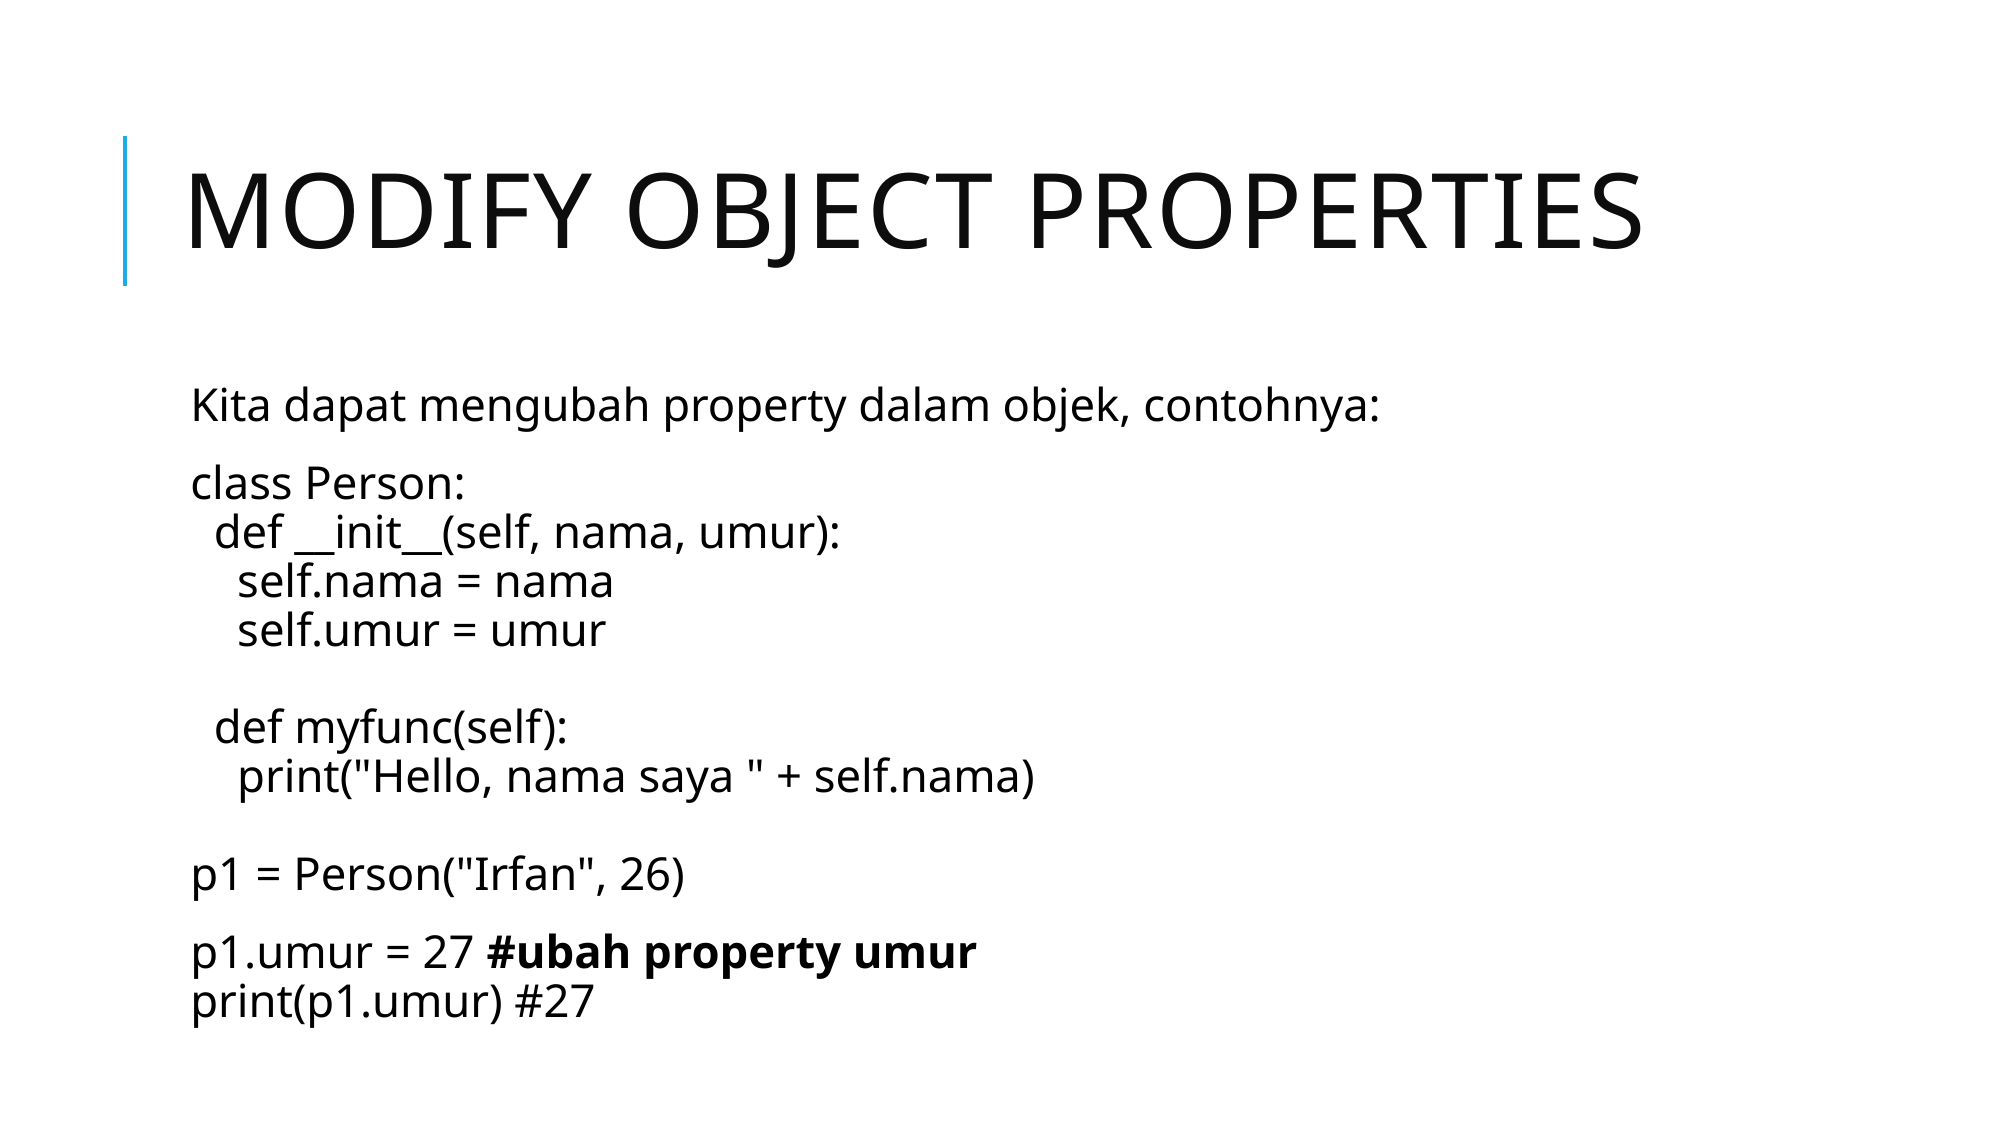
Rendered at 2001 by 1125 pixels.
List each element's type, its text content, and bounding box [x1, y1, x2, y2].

list Kita dapat mengubah property dalam objek, contohnya: class Person: def __init__(self, nama, umur): self.nama = nama self.umur = umur def myfunc(self): print("Hello, nama saya " + self.nama) p1 = Person("Irfan", 26) p1.umur = 27 #ubah property umur print(p1.umur) #27 [168, 375, 1763, 1035]
title Modify Object Properties [168, 96, 1763, 342]
